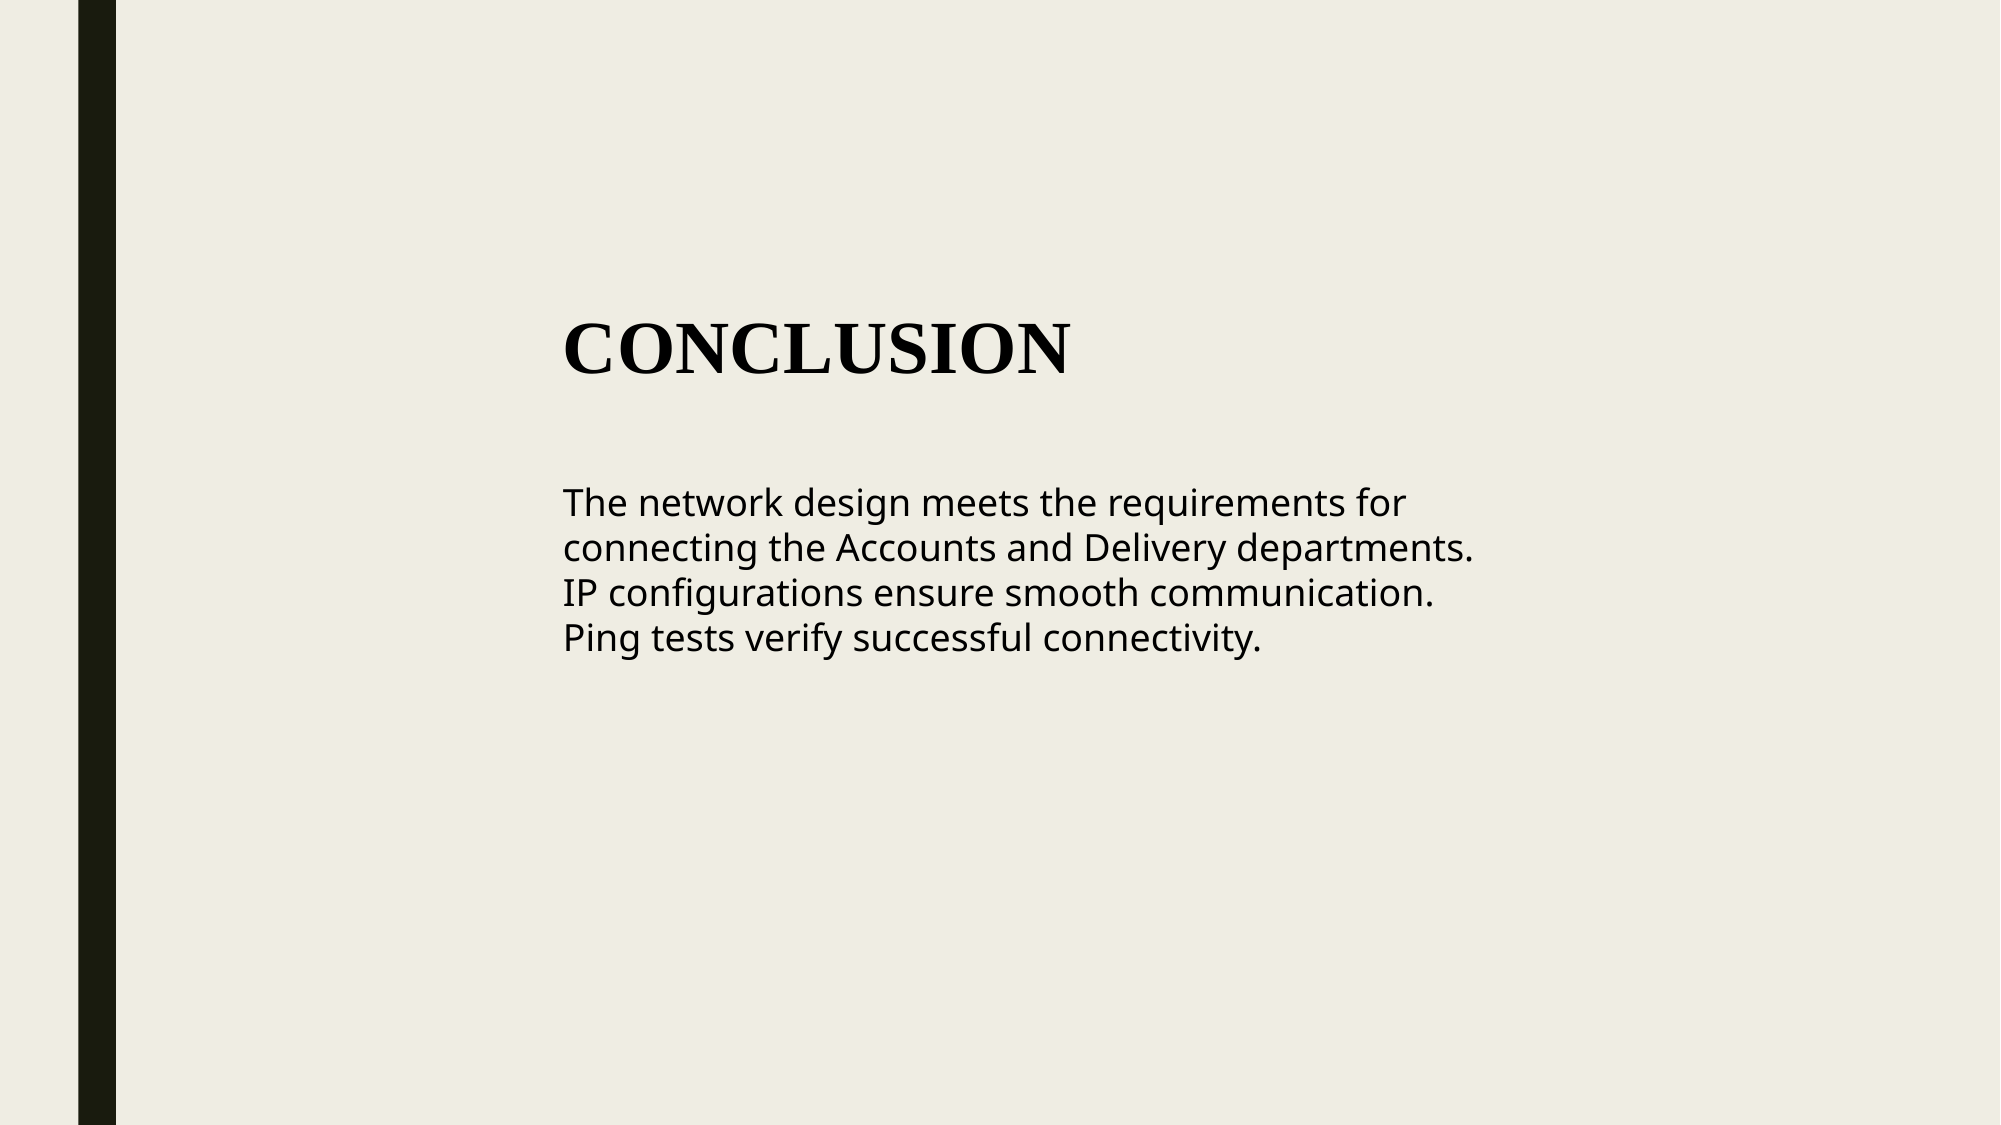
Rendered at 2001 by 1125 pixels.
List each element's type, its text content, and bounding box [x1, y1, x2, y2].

text_box CONCLUSION The network design meets the requirements for connecting the Accounts and Delivery departments. IP configurations ensure smooth communication. Ping tests verify successful connectivity. [548, 246, 1549, 666]
